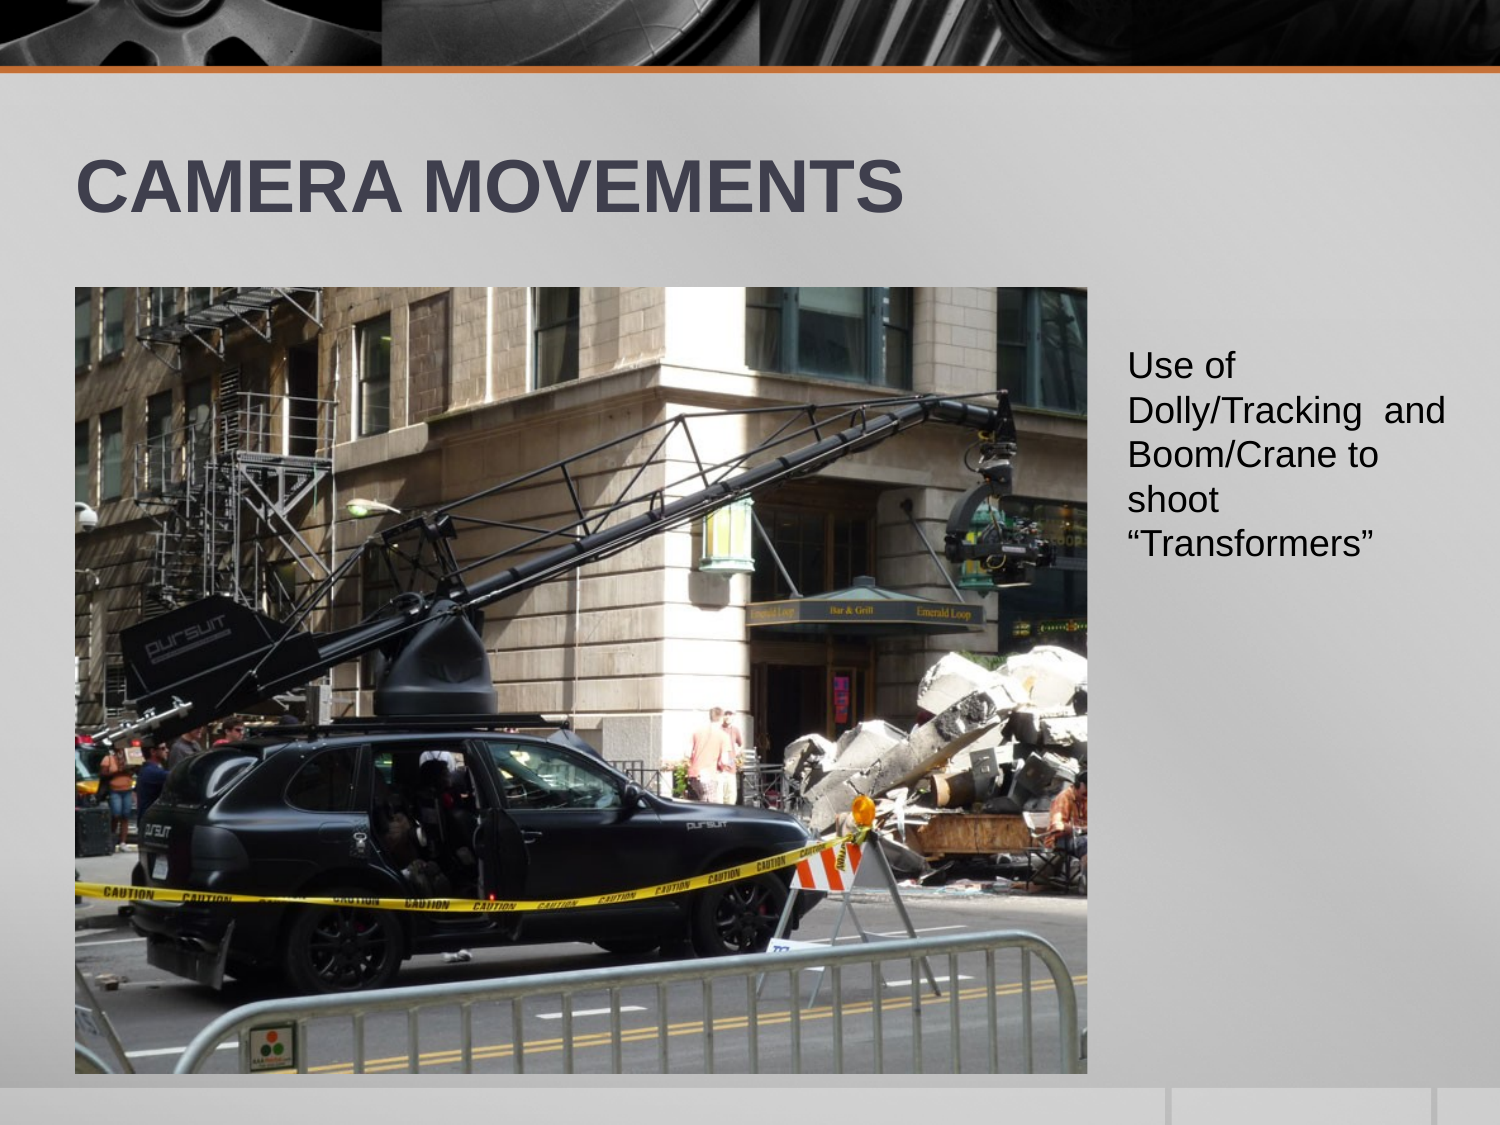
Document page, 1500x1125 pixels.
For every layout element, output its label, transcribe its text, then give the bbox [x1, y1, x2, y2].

picture [0, 0, 1500, 1125]
text_box Use of Dolly/Tracking and Boom/Crane to shoot “Transformers” [1125, 340, 1457, 566]
text_box CAMERA MOVEMENTS [72, 135, 1126, 228]
text_box [75, 287, 1088, 1074]
